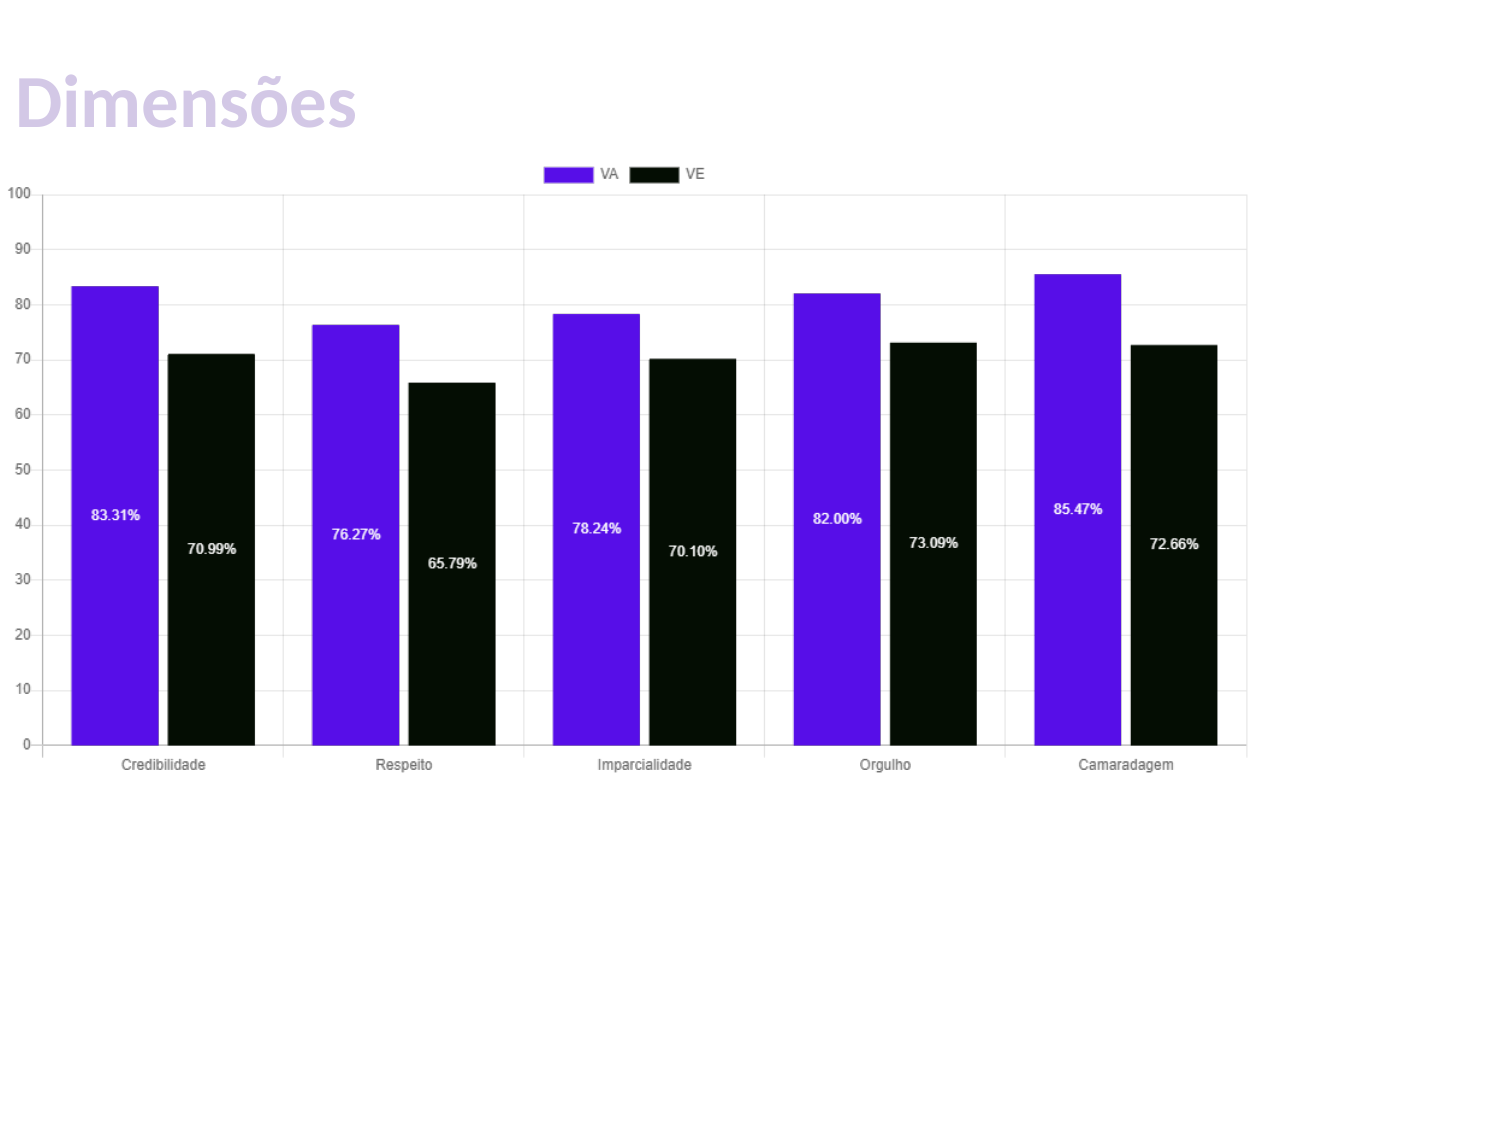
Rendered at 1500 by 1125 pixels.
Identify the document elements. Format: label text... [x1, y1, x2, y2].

picture [0, 155, 1251, 782]
text_box Dimensões [0, 0, 1250, 150]
